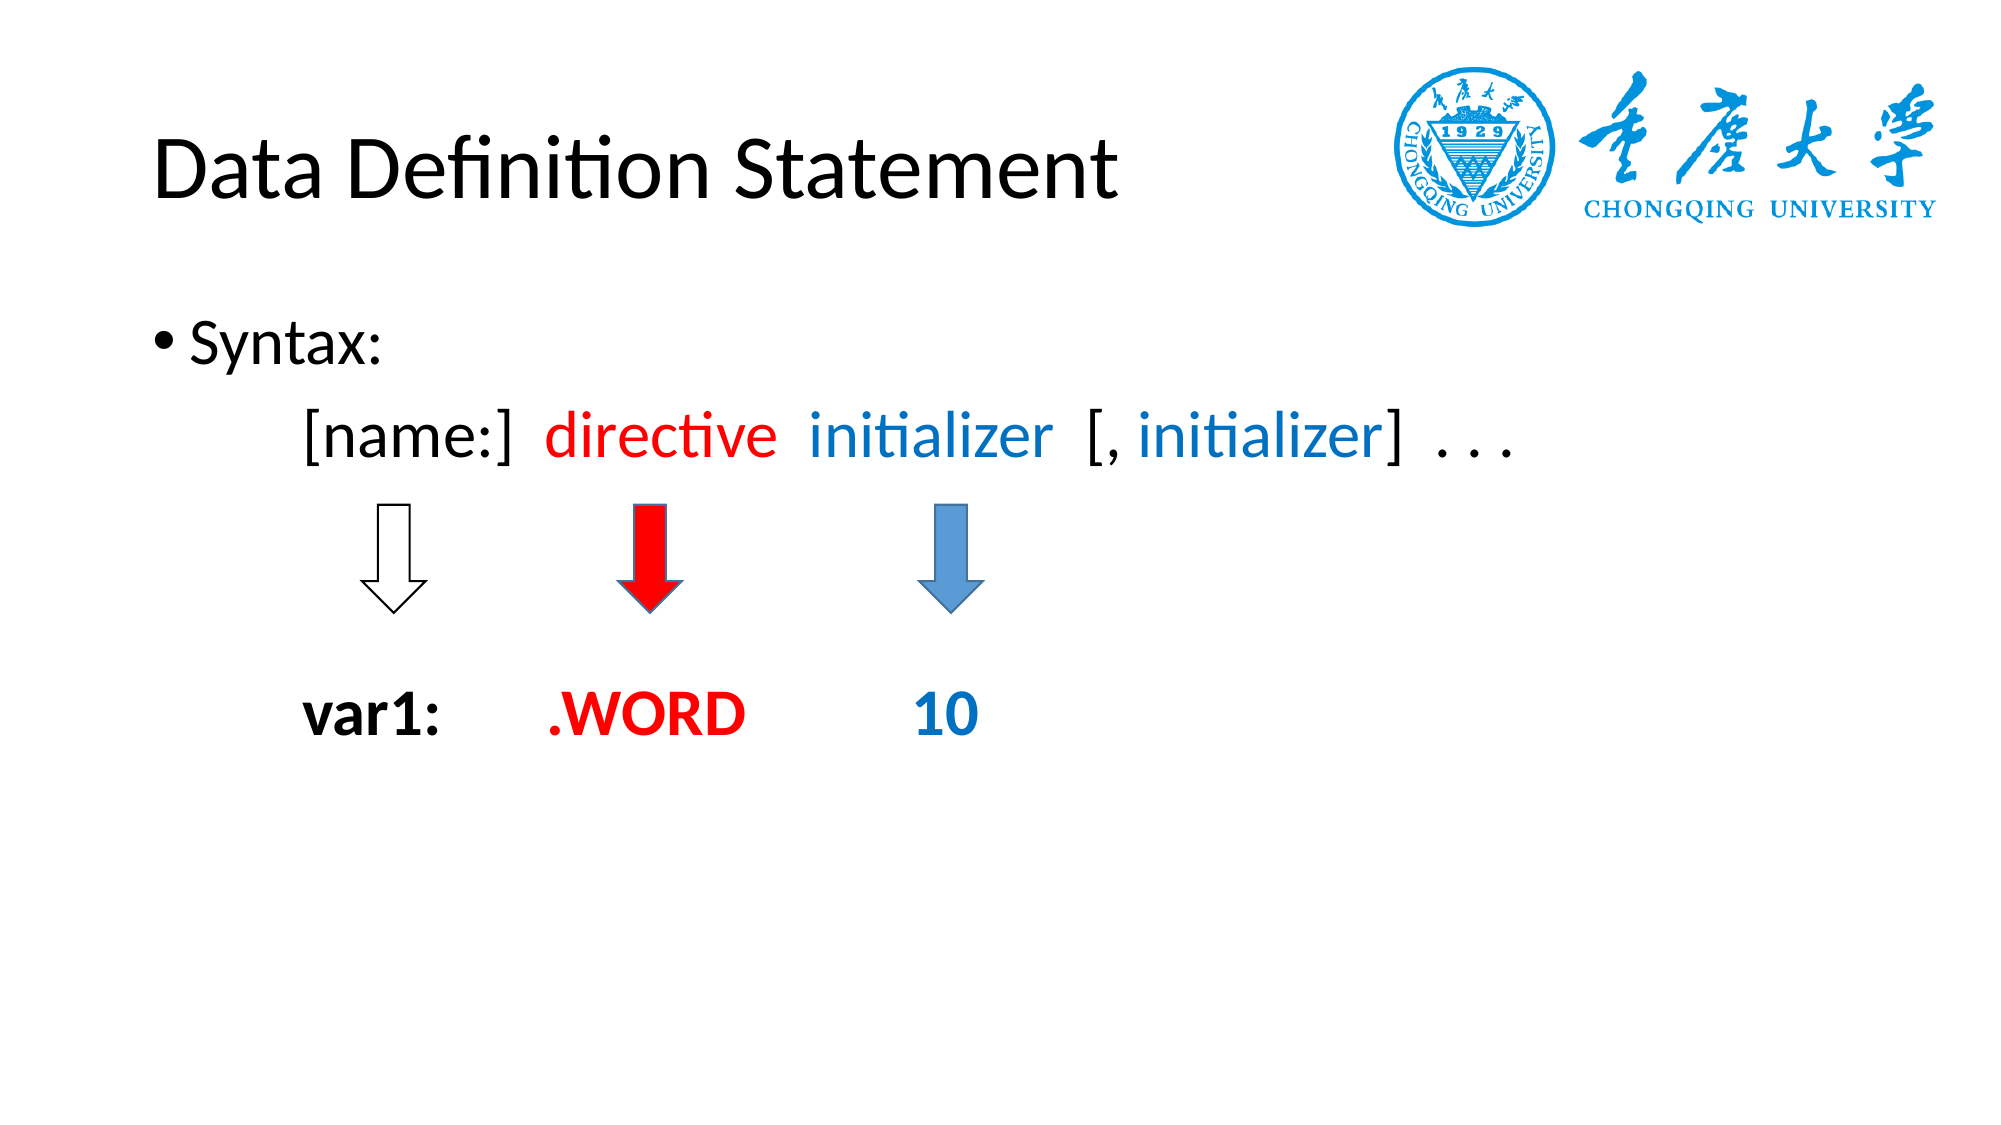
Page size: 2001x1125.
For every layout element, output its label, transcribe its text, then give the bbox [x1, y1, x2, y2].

list Syntax: [name:] directive initializer [, initializer] . . . var1: .WORD 10 [137, 299, 1863, 1014]
text_box [359, 503, 428, 615]
text_box [615, 503, 685, 615]
title Data Definition Statement [137, 59, 1863, 278]
picture [1352, 12, 1977, 252]
text_box [916, 503, 986, 615]
